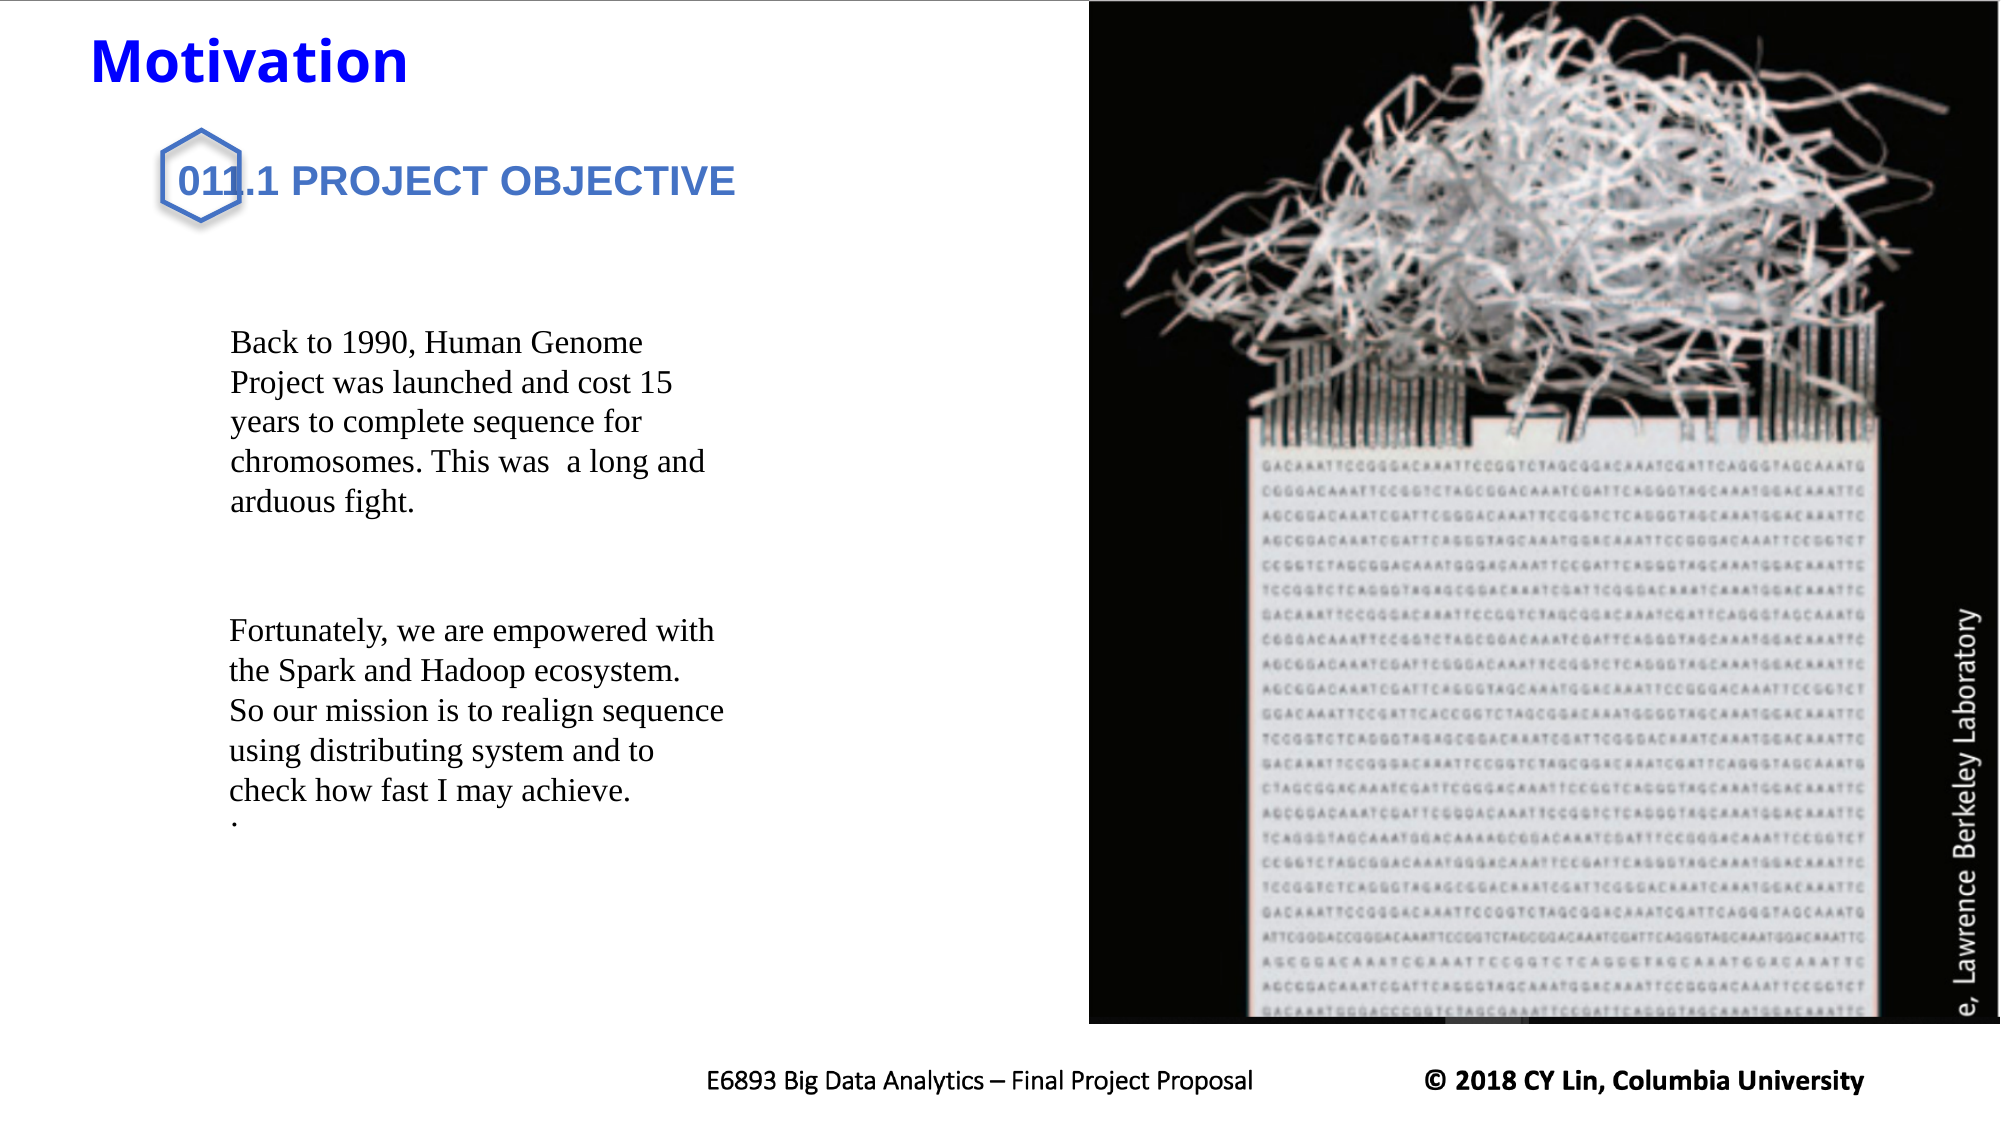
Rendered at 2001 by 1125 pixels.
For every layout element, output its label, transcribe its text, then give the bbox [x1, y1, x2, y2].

text_box 1.1 PROJECT OBJECTIVE [240, 146, 752, 212]
picture [0, 0, 2001, 1125]
text_box Fortunately, we are empowered with the Spark and Hadoop ecosystem. So our mission is to realign sequence using distributing system and to check how fast I may achieve. [214, 600, 744, 816]
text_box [162, 130, 240, 221]
text_box . [215, 775, 745, 841]
text_box Back to 1990, Human Genome Project was launched and cost 15 years to complete sequence for chromosomes. This was a long and arduous fight. [215, 312, 745, 577]
text_box Motivation [81, 24, 1089, 138]
